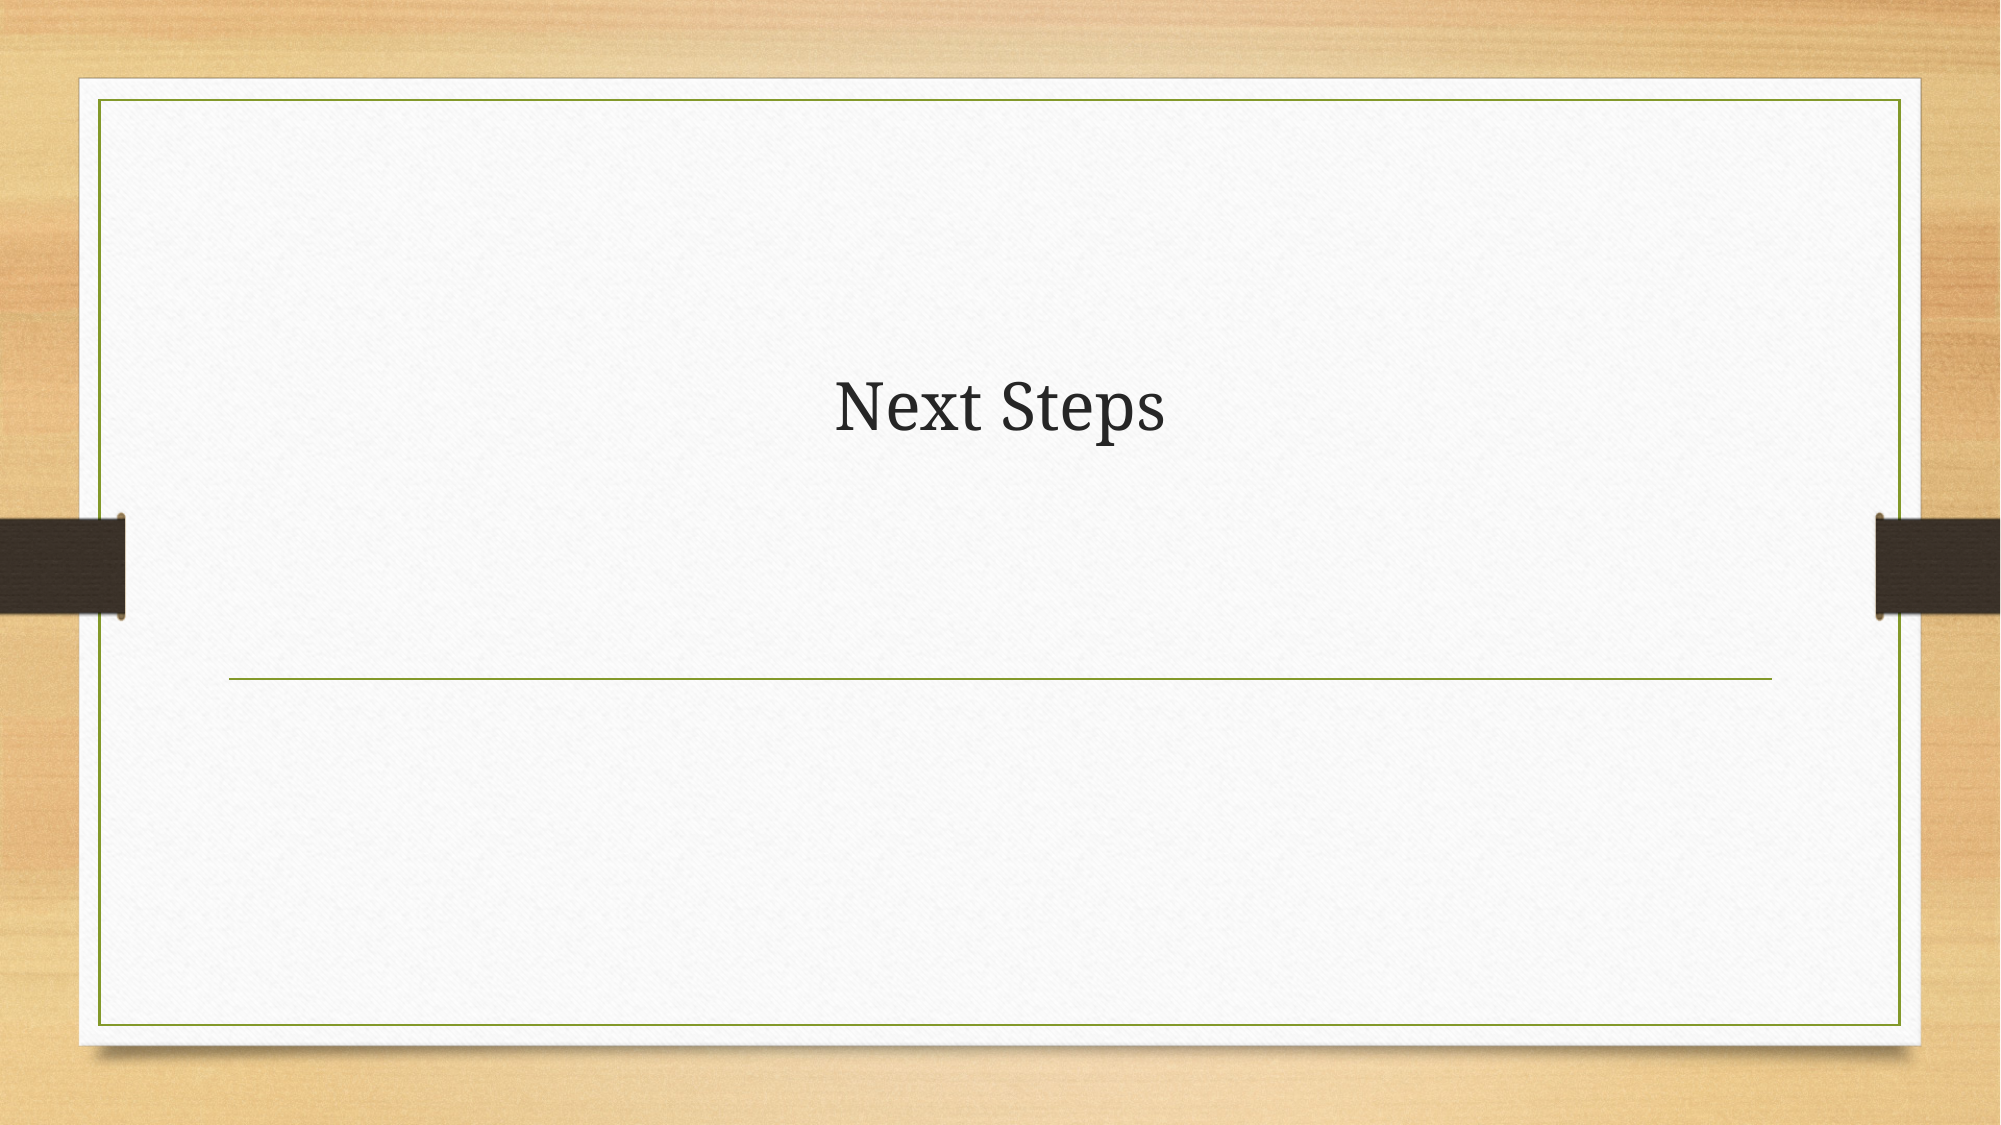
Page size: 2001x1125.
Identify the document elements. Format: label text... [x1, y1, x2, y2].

title Next Steps [213, 161, 1788, 646]
picture [0, 0, 2001, 1125]
